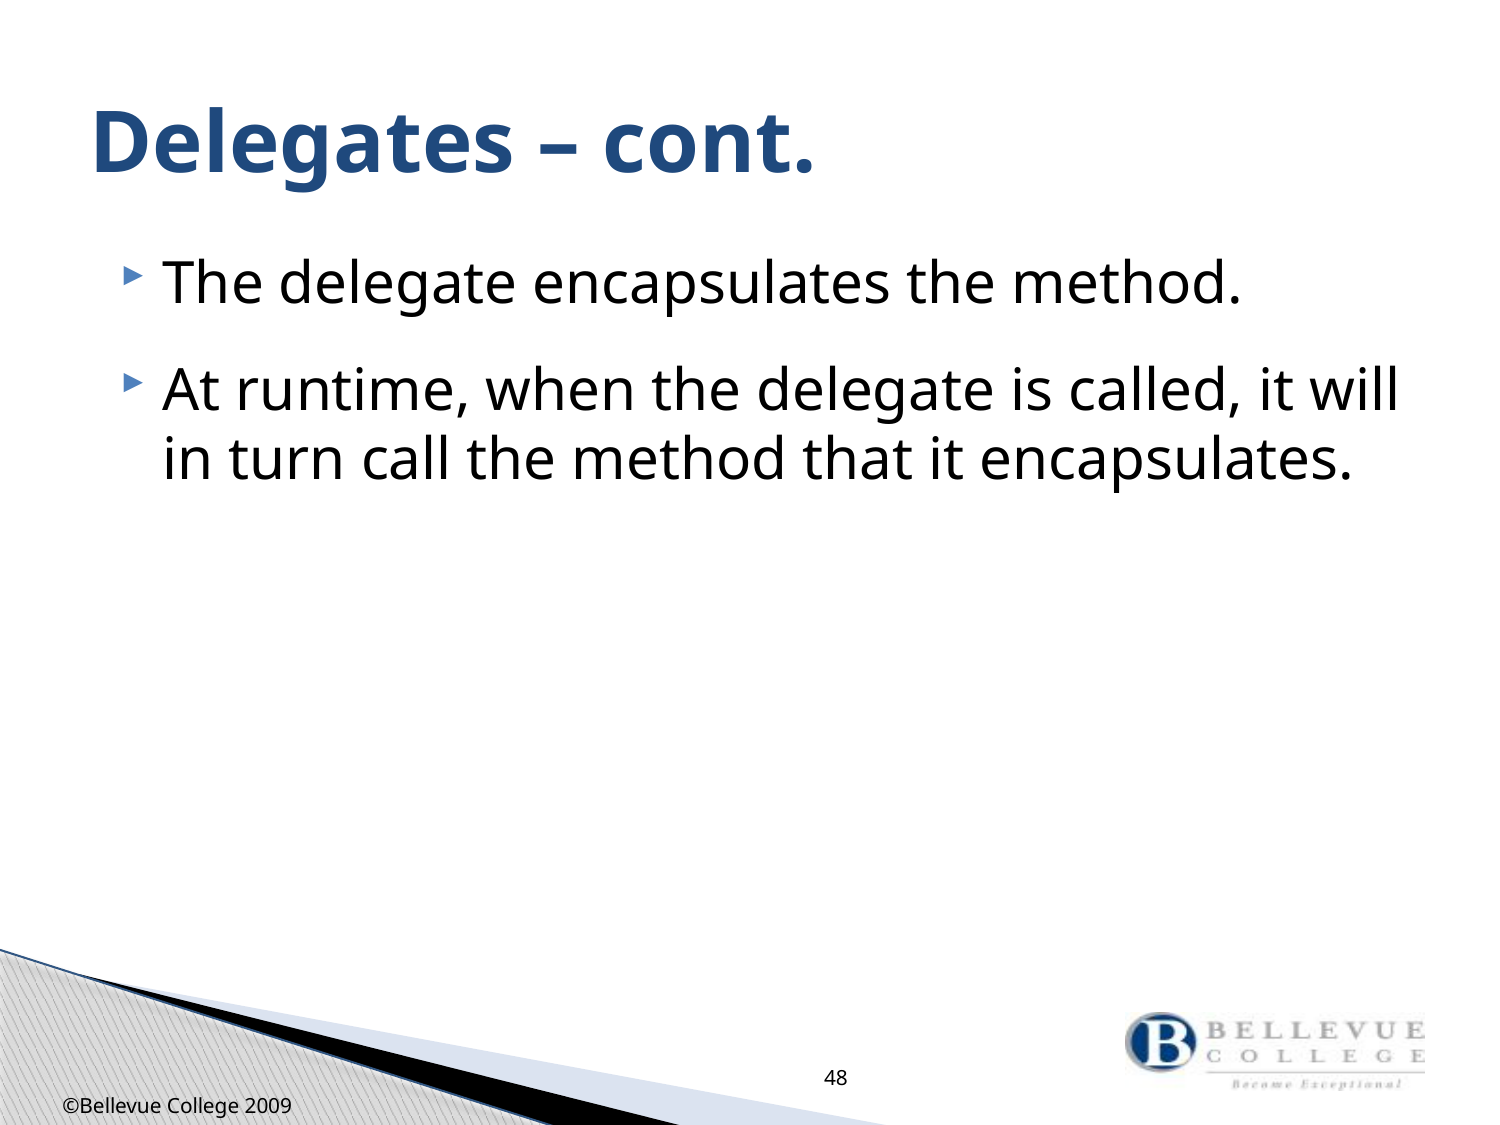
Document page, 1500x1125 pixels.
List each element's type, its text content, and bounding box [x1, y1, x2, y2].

footer ©Bellevue College 2009 [0, 1063, 307, 1125]
slide_number 48 [787, 1050, 863, 1100]
picture [1125, 1012, 1425, 1091]
title Delegates – cont. [75, 45, 1425, 233]
list The delegate encapsulates the method. At runtime, when the delegate is called, it will in turn call the method that it encapsulates. [87, 237, 1438, 981]
